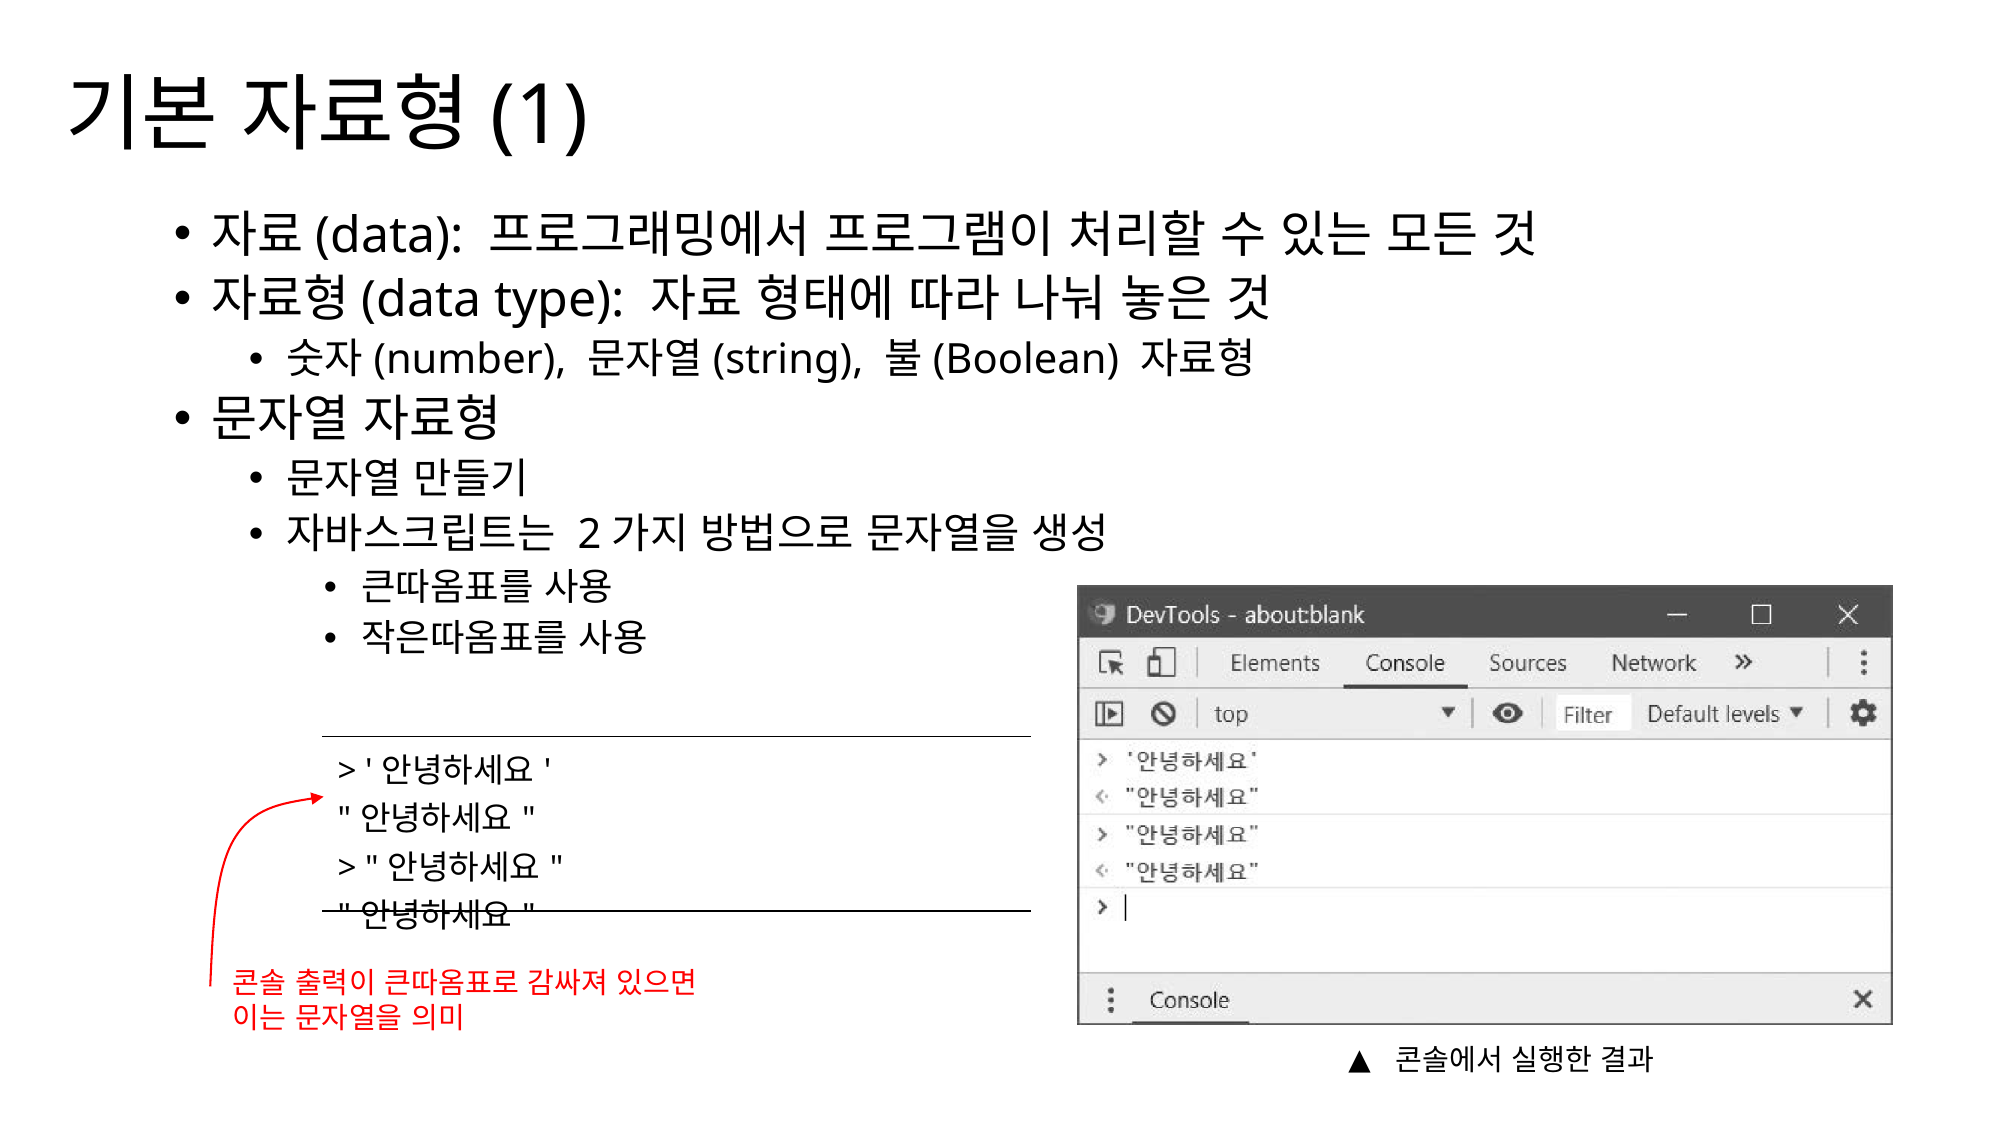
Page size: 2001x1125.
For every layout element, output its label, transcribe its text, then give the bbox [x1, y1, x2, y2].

text_box 자료(data): 프로그래밍에서 프로그램이 처리할 수 있는 모든 것 자료형(data type): 자료 형태에 따라 나눠 놓은 것 숫자(number), 문자열(string), 불(Boolean) 자료형 문자열 자료형 문자열 만들기 자바스크립트는 2가지 방법으로 문자열을 생성 큰따옴표를 사용 작은따옴표를 사용 [84, 201, 1935, 1022]
table_header > '안녕하세요' "안녕하세요" > "안녕하세요" "안녕하세요" [322, 737, 1031, 910]
picture [1064, 580, 1902, 1032]
text_box 기본 자료형(1) [50, 52, 1097, 168]
text_box 콘솔에서 실행한 결과 [1333, 1033, 1670, 1084]
text_box [209, 792, 324, 987]
text_box 콘솔 출력이 큰따옴표로 감싸져 있으면 이는 문자열을 의미 [218, 956, 830, 1042]
